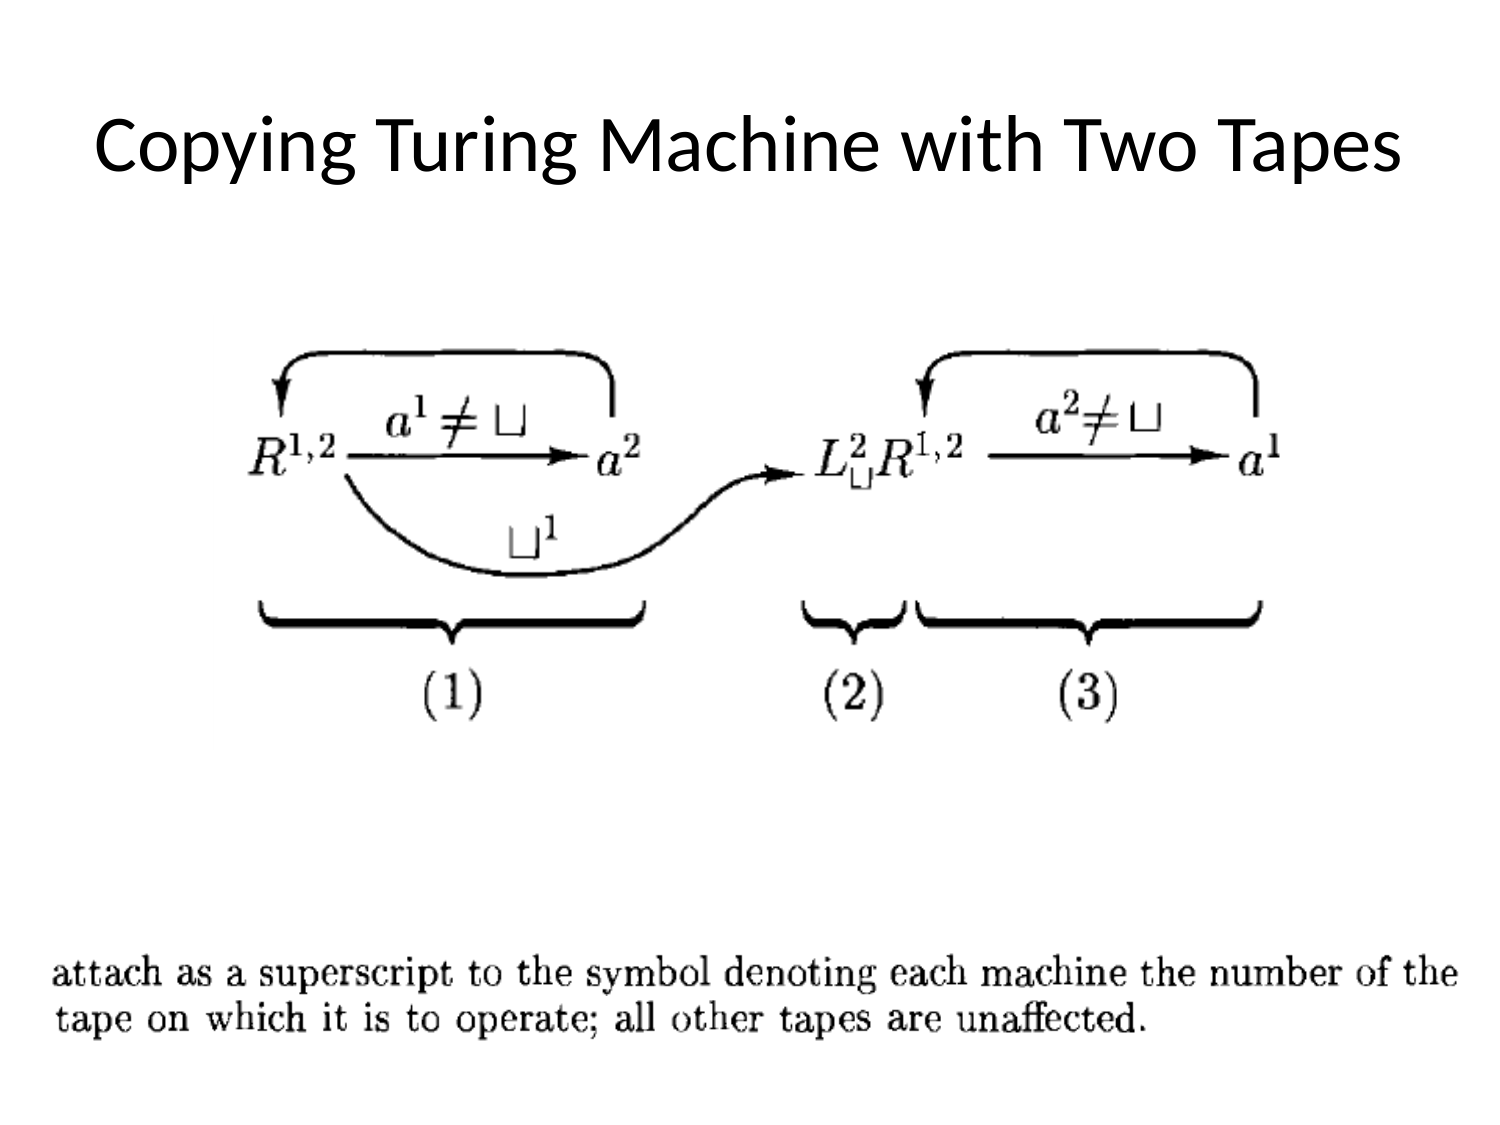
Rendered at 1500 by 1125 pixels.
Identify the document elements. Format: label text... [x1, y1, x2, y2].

picture [49, 999, 1152, 1044]
picture [212, 315, 1301, 751]
title Copying Turing Machine with Two Tapes [75, 45, 1425, 233]
picture [37, 949, 1463, 996]
